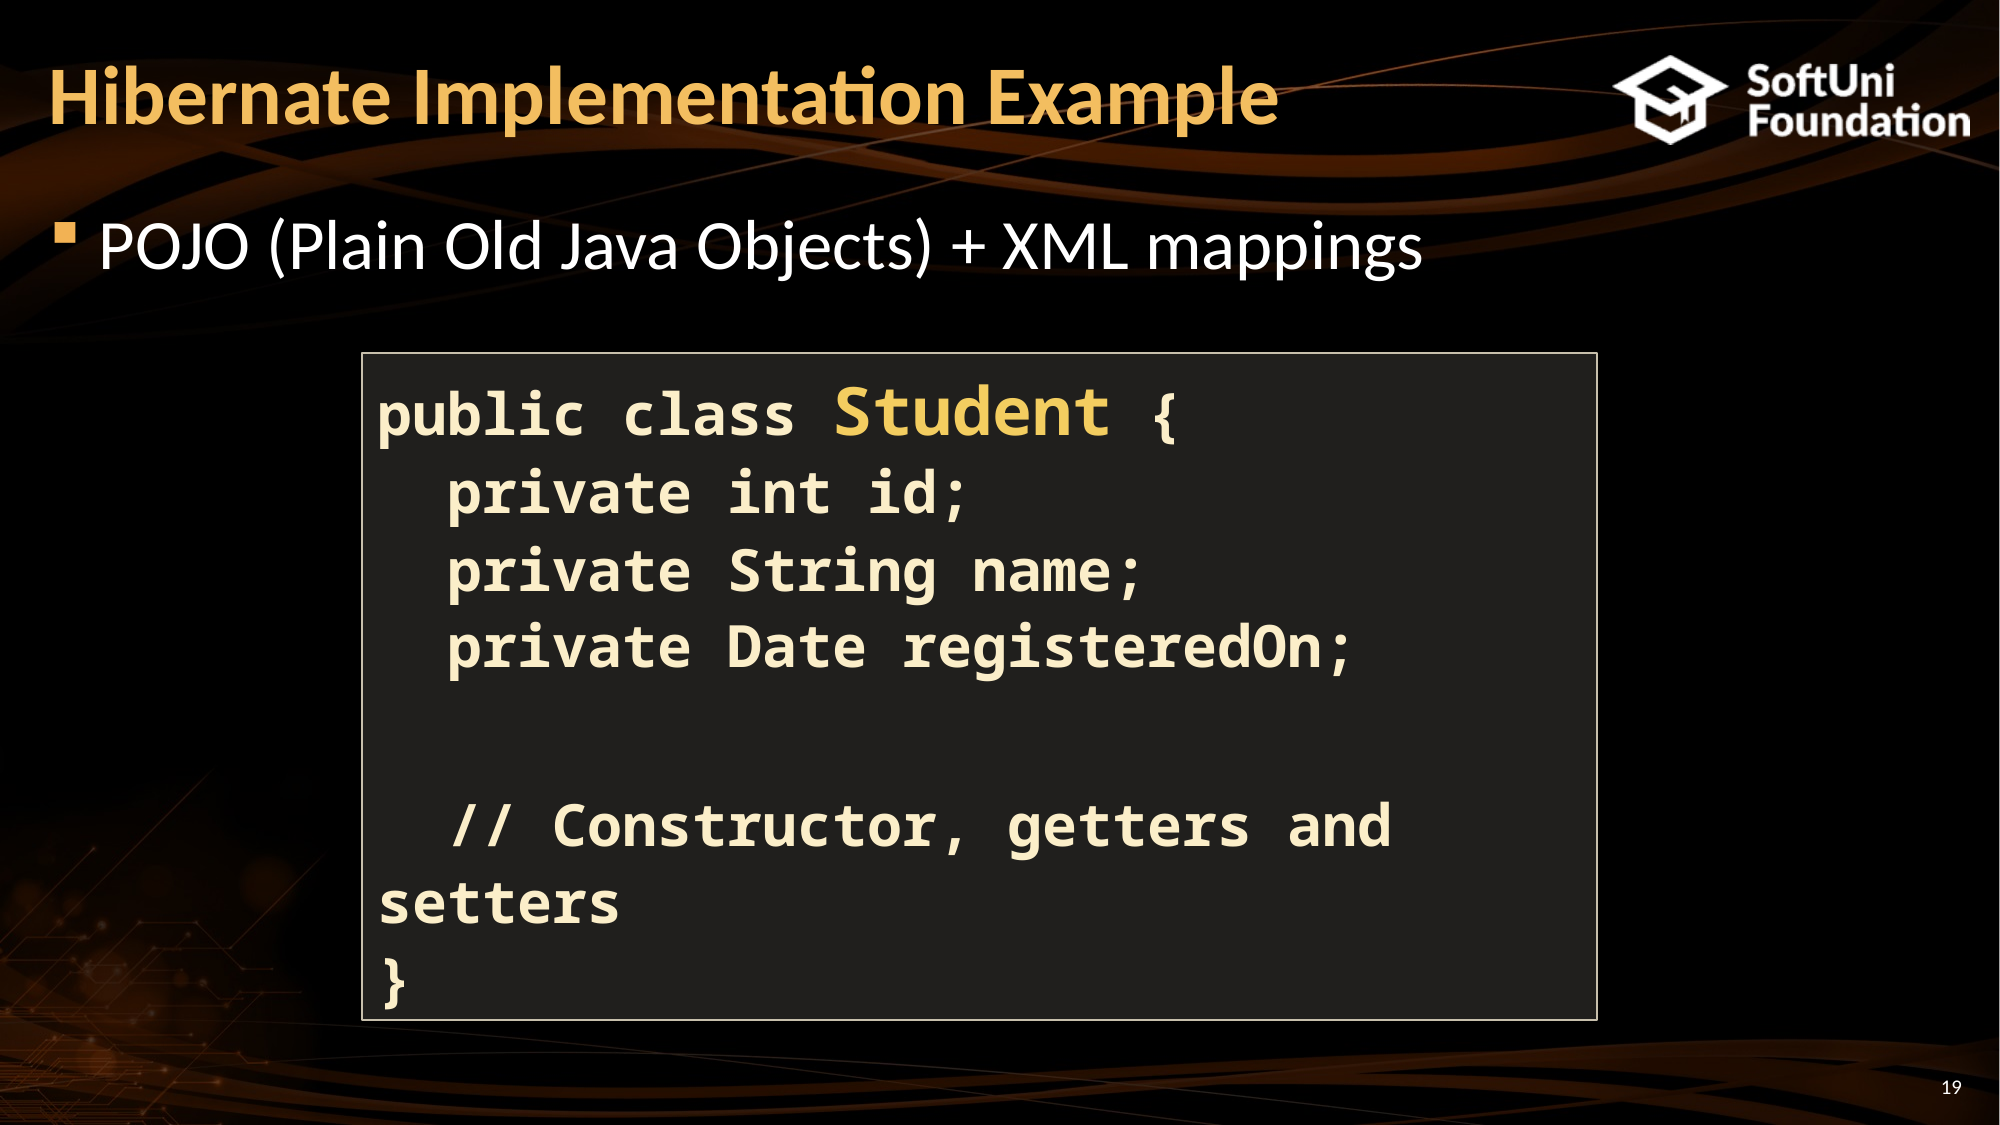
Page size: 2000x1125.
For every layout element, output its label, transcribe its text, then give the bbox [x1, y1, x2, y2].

text_box public class Student { private int id; private String name; private Date registeredOn; // Constructor, getters and setters } [362, 353, 1598, 1020]
picture [0, 0, 2000, 1125]
title Hibernate Implementation Example [30, 6, 1602, 189]
list POJO (Plain Old Java Objects) + XML mappings [31, 188, 1968, 1103]
